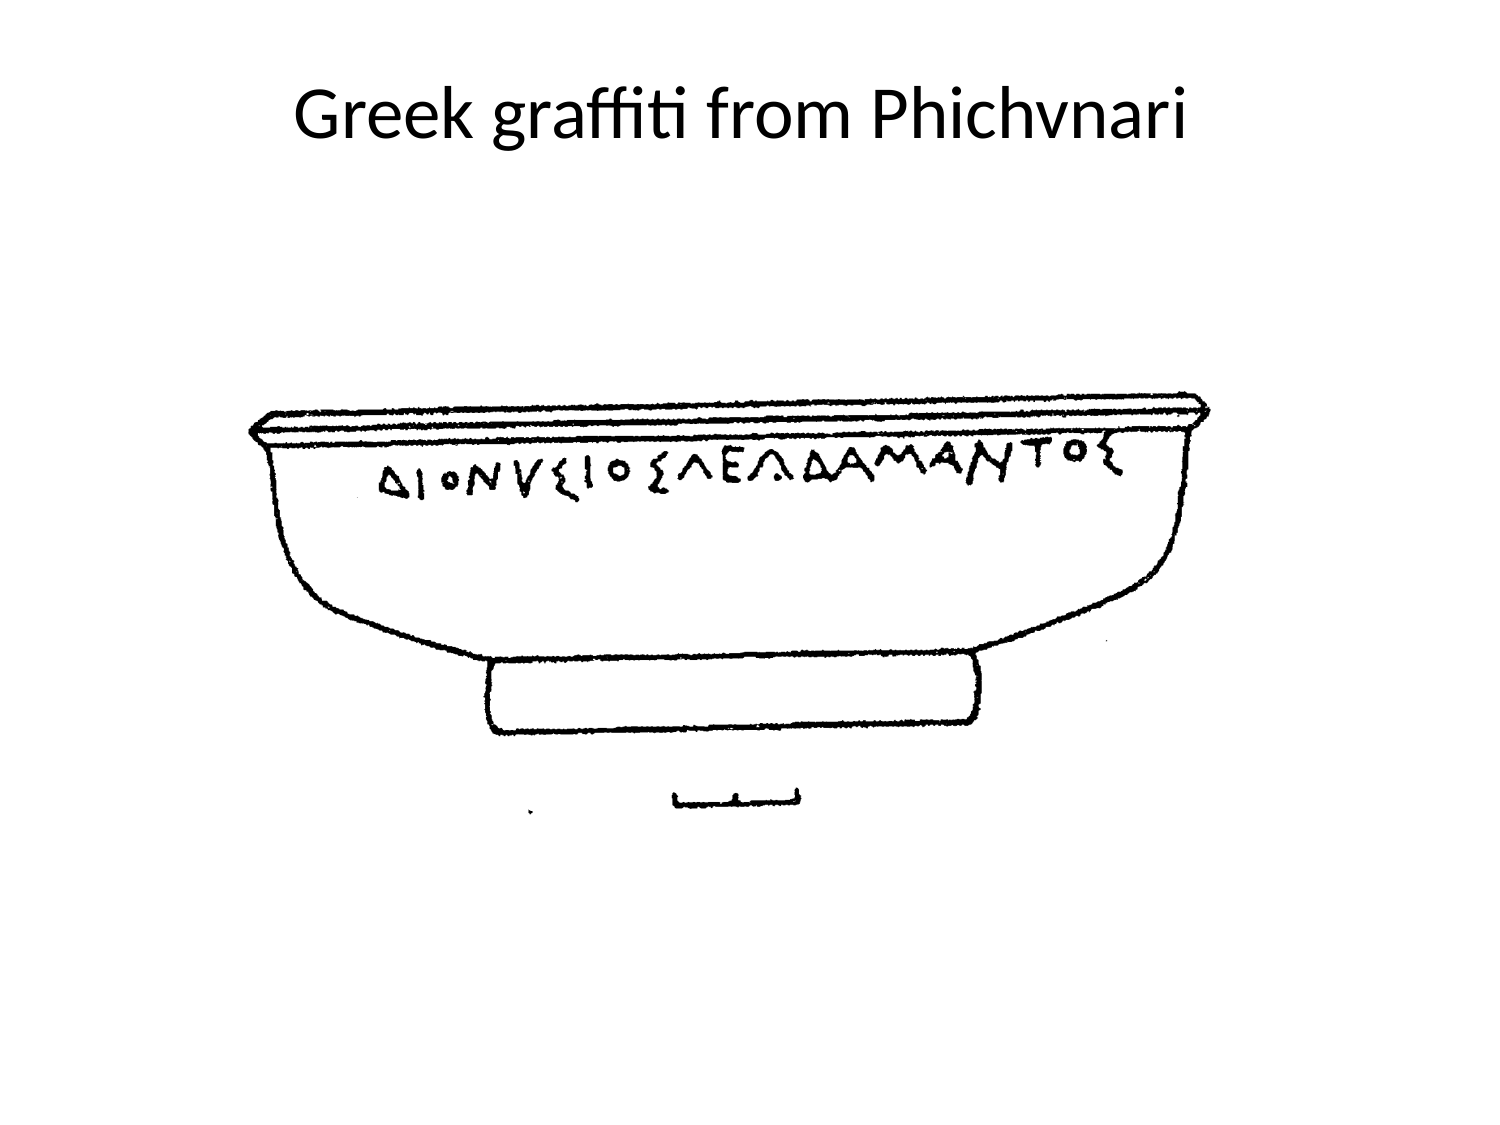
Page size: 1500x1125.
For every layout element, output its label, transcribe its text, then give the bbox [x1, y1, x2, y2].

title Greek graffiti from Phichvnari [75, 45, 1425, 173]
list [206, 278, 1259, 835]
